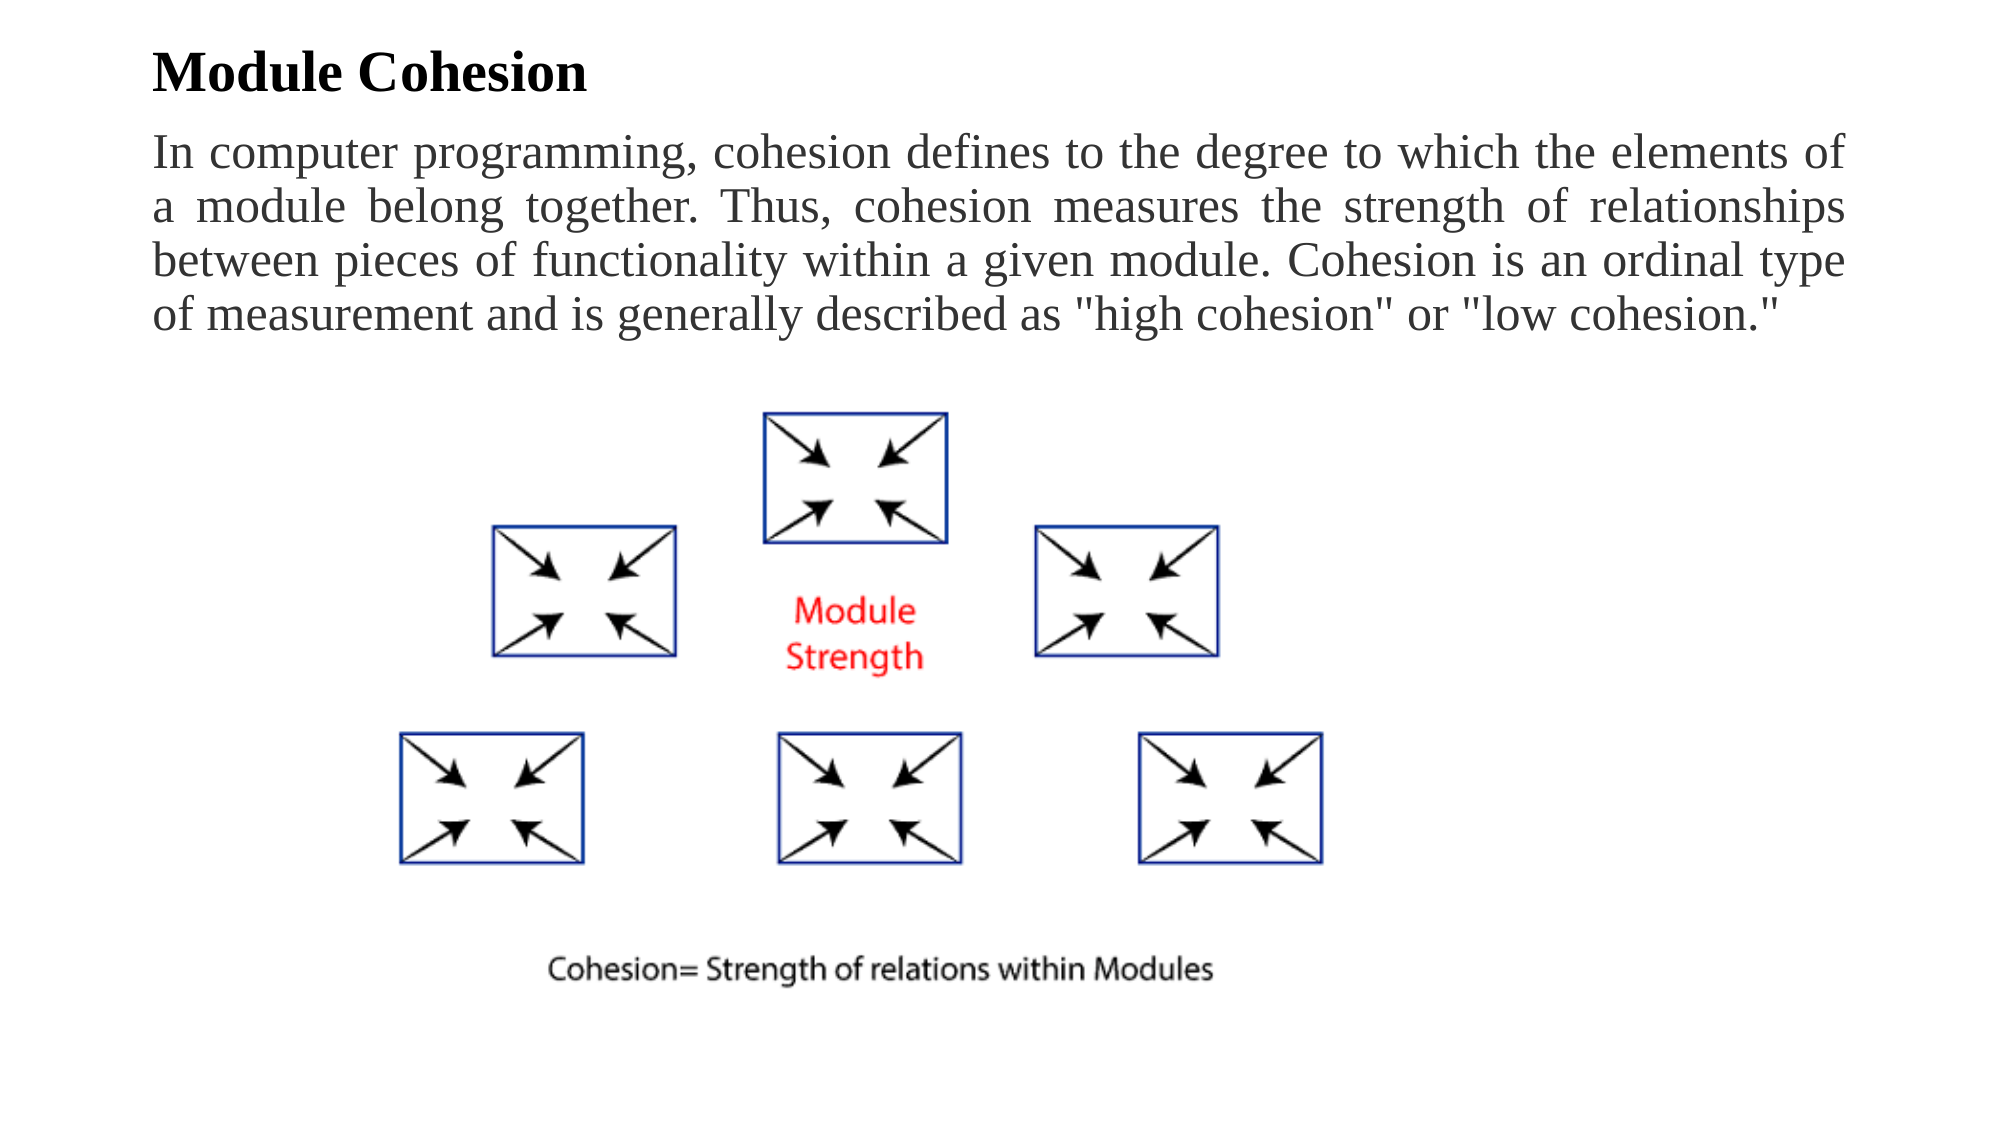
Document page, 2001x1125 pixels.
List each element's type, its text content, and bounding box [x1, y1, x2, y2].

list Module Cohesion In computer programming, cohesion defines to the degree to which the elements of a module belong together. Thus, cohesion measures the strength of relationships between pieces of functionality within a given module. Cohesion is an ordinal type of measurement and is generally described as "high cohesion" or "low cohesion." [137, 33, 1863, 1088]
picture [392, 403, 1349, 1040]
